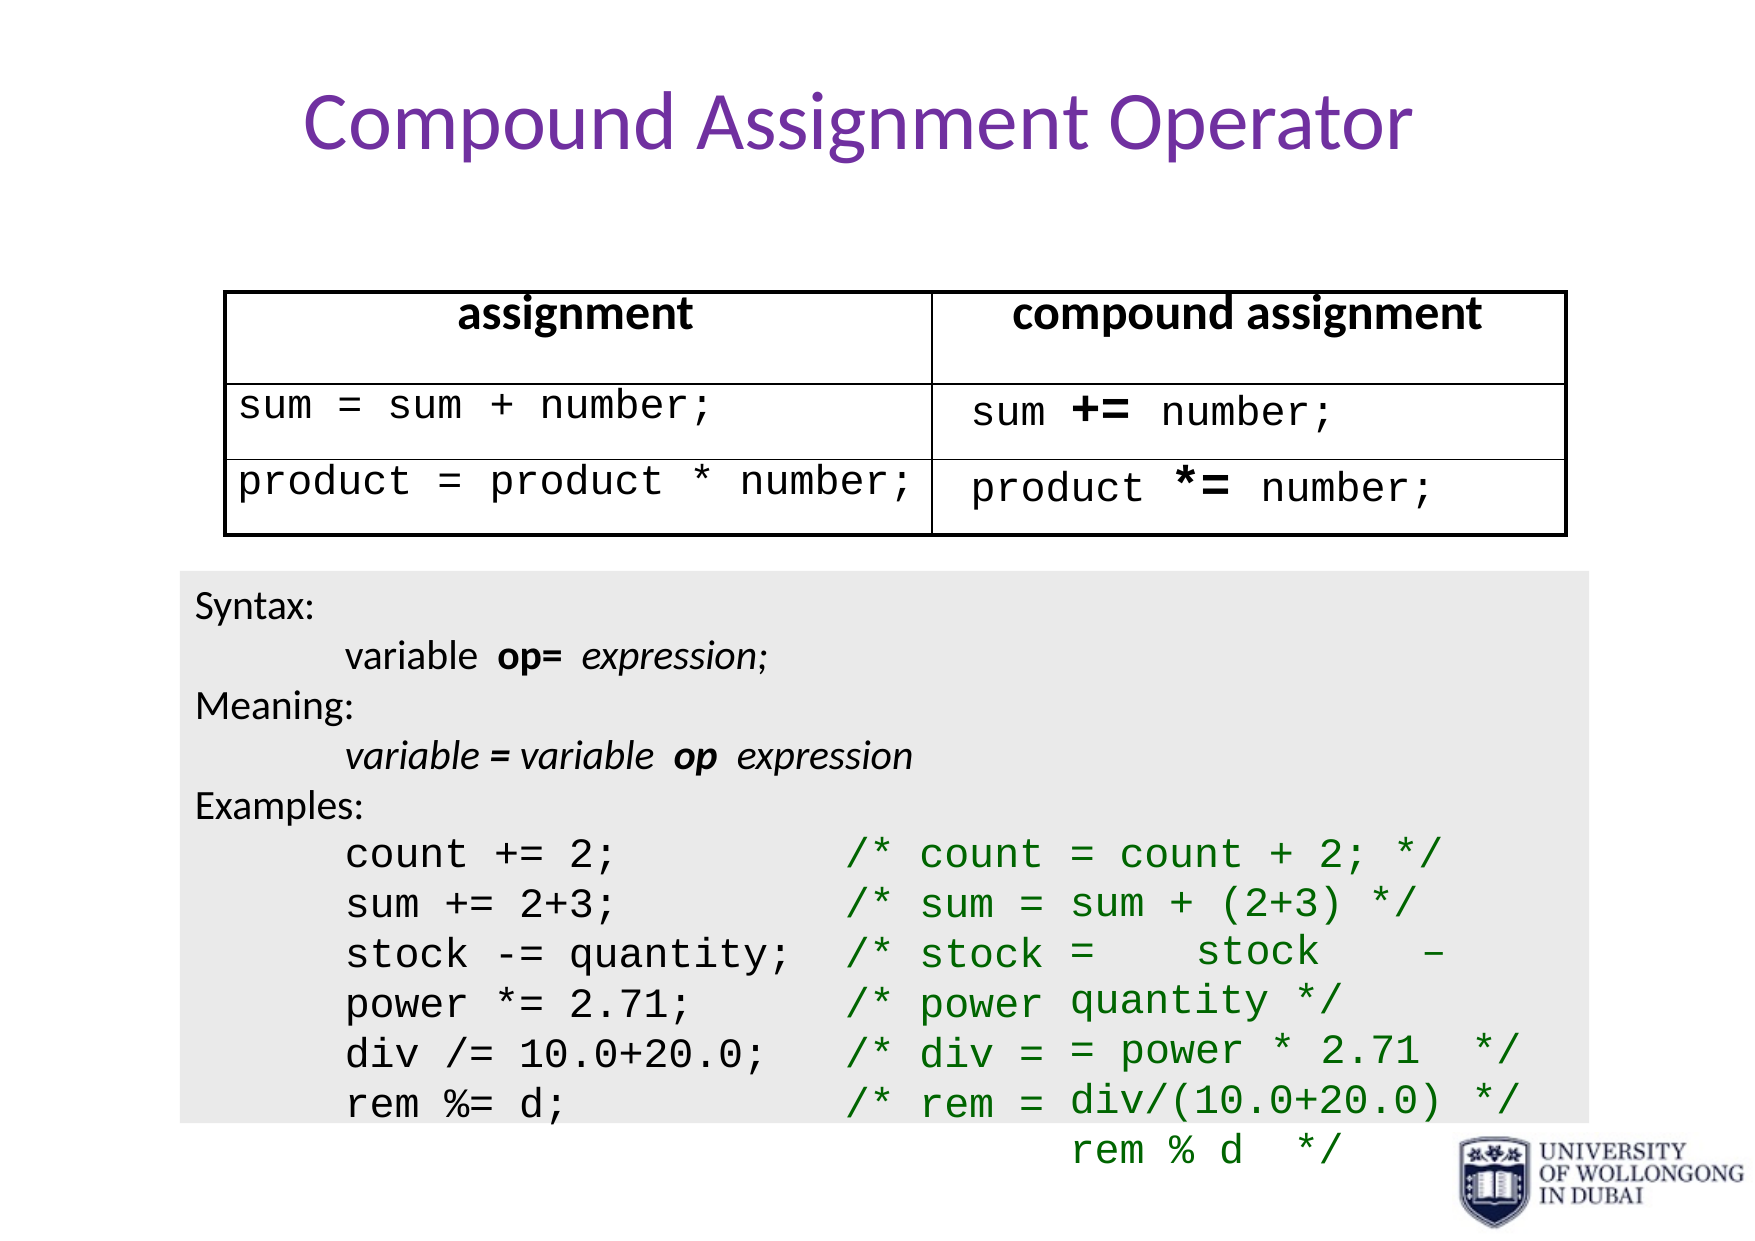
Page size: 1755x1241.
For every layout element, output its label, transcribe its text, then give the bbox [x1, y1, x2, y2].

table_cell product = [227, 460, 477, 533]
table_cell + number; [477, 385, 931, 459]
text_box [179, 570, 1590, 1124]
table_header assignment [227, 294, 931, 383]
picture [1452, 1132, 1755, 1238]
text_box count += 2; sum += 2+3; stock -= quantity; power *= 2.71; div /= 10.0+20.0; rem %= d; [342, 826, 797, 1126]
title Compound Assignment Operator [152, 65, 1494, 273]
text_box /* count /* sum = /* stock /* power /* div = /* rem = [842, 826, 1047, 1126]
table_cell number; [727, 460, 931, 533]
text_box = count + 2; */ sum + (2+3) */ = stock – quantity */ = power * 2.71 */ div/(10.0+20.0) */ rem % d */ [1067, 827, 1597, 1172]
table_cell sum += number; [933, 385, 1564, 459]
table_cell product * [477, 460, 727, 533]
table_cell sum = sum [227, 385, 477, 459]
text_box Syntax: variable op= expression; Meaning: variable = variable op expression Examples: [192, 577, 918, 828]
table_cell product *= number; [933, 460, 1564, 533]
table_header compound assignment [933, 294, 1564, 383]
